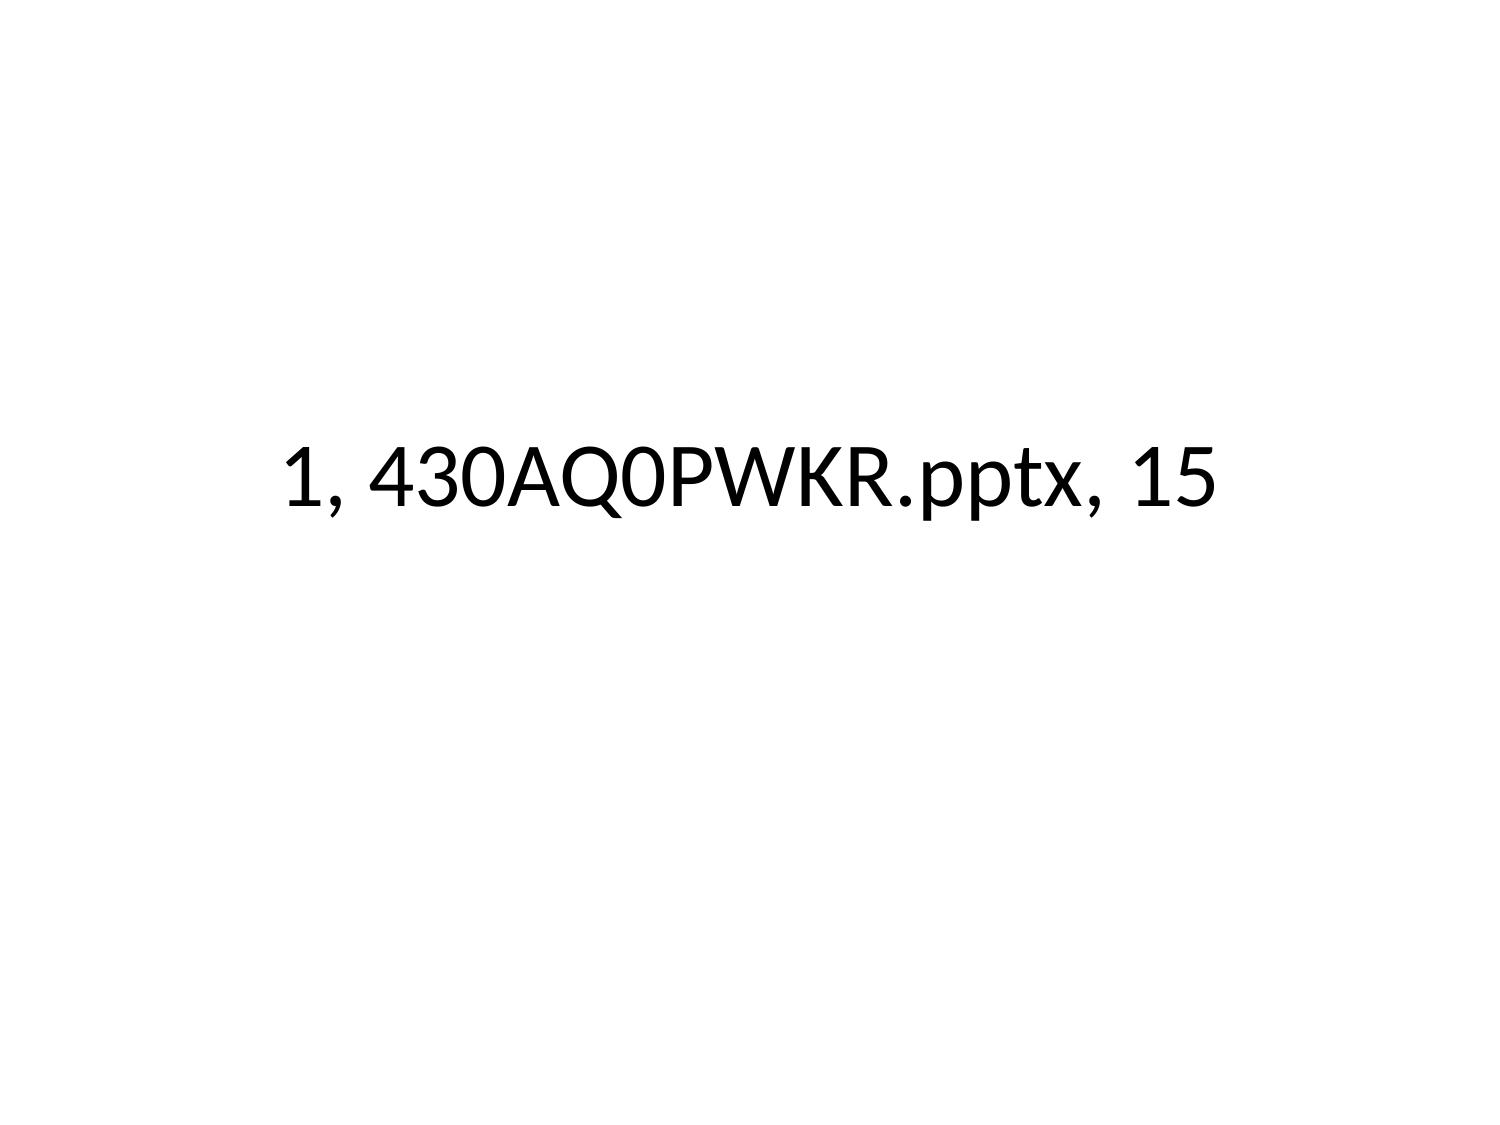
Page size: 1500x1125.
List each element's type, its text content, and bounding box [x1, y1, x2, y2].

title 1, 430AQ0PWKR.pptx, 15 [112, 349, 1388, 591]
